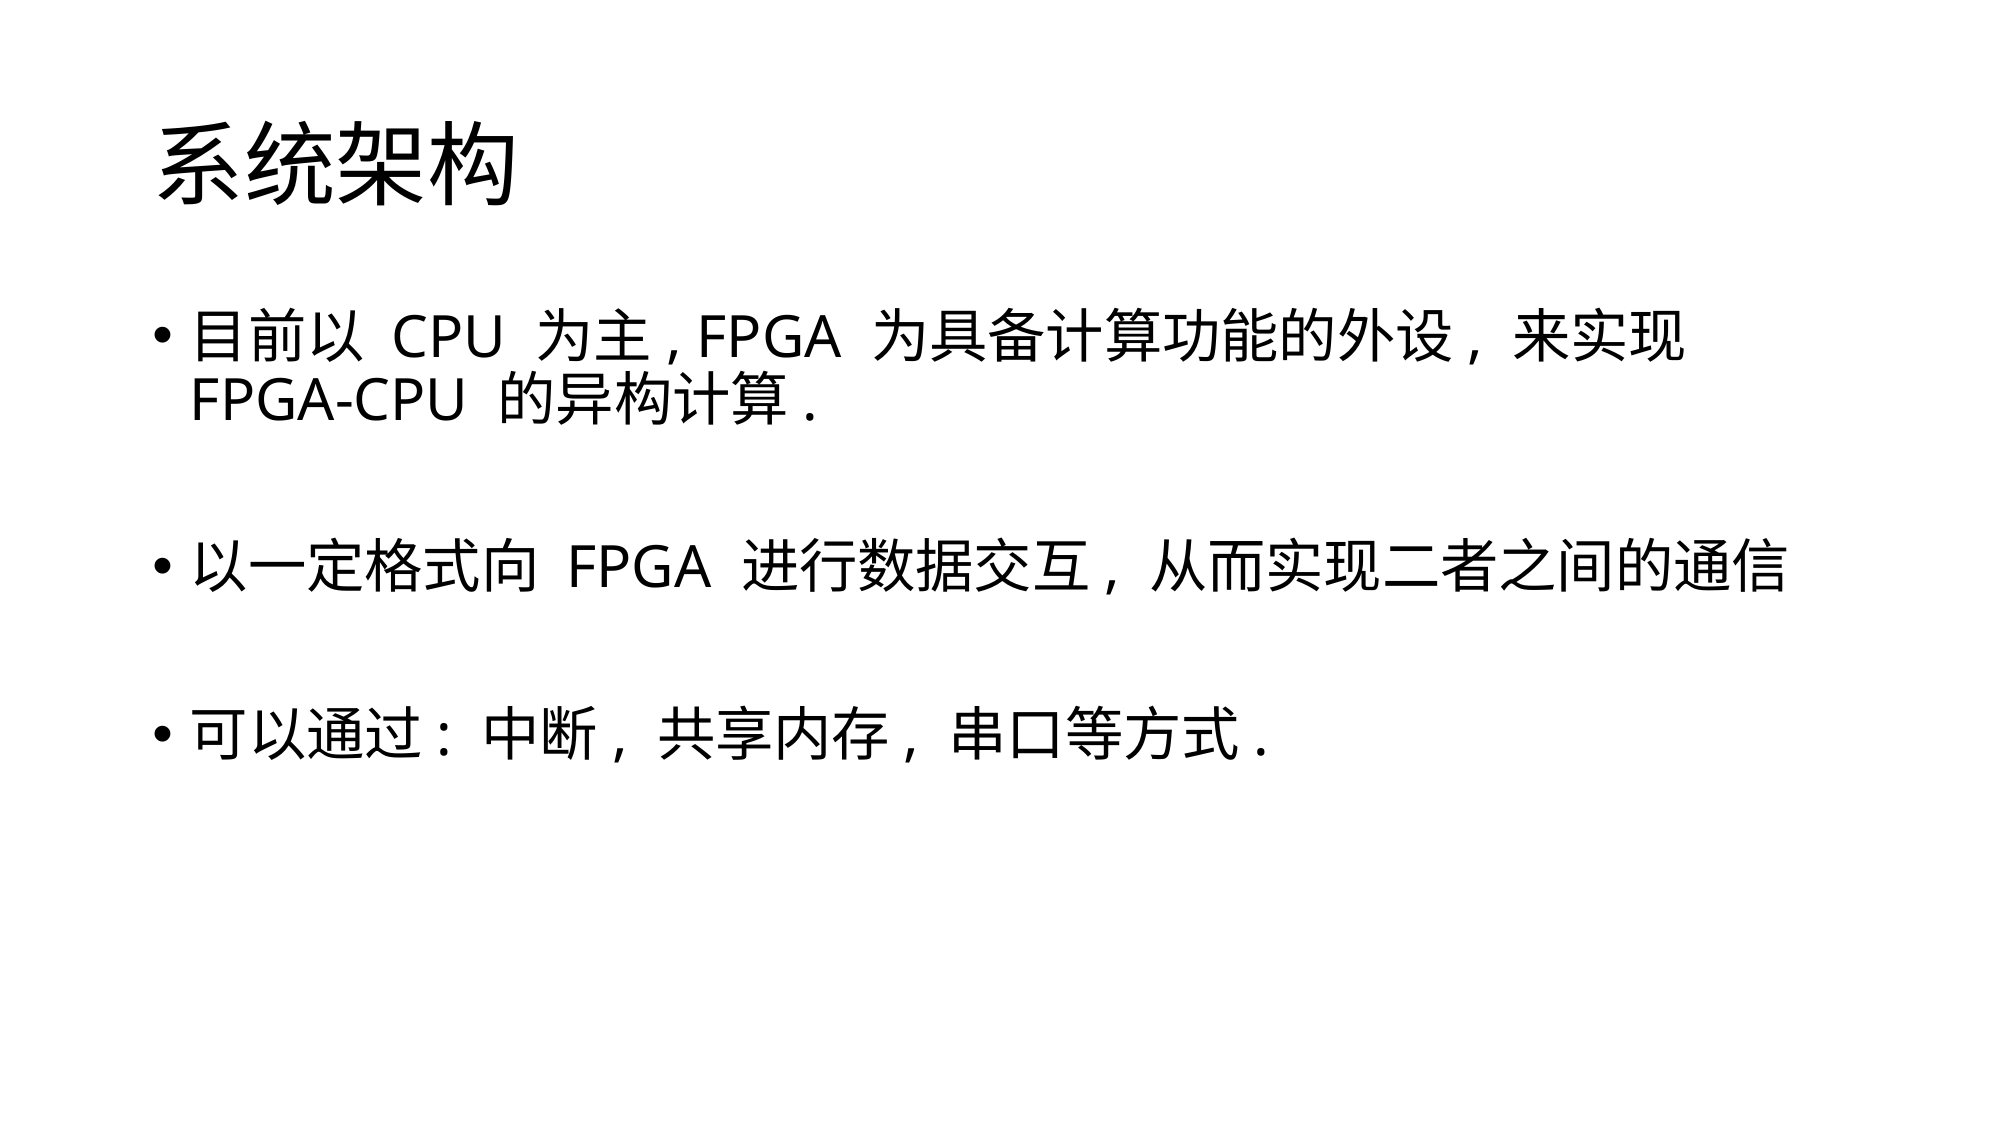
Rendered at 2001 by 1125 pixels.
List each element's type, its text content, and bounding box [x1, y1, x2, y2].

list 目前以 CPU 为主, FPGA 为具备计算功能的外设, 来实现 FPGA-CPU 的异构计算. 以一定格式向 FPGA 进行数据交互, 从而实现二者之间的通信 可以通过: 中断, 共享内存, 串口等方式. [137, 299, 1863, 1014]
title 系统架构 [137, 59, 1863, 278]
